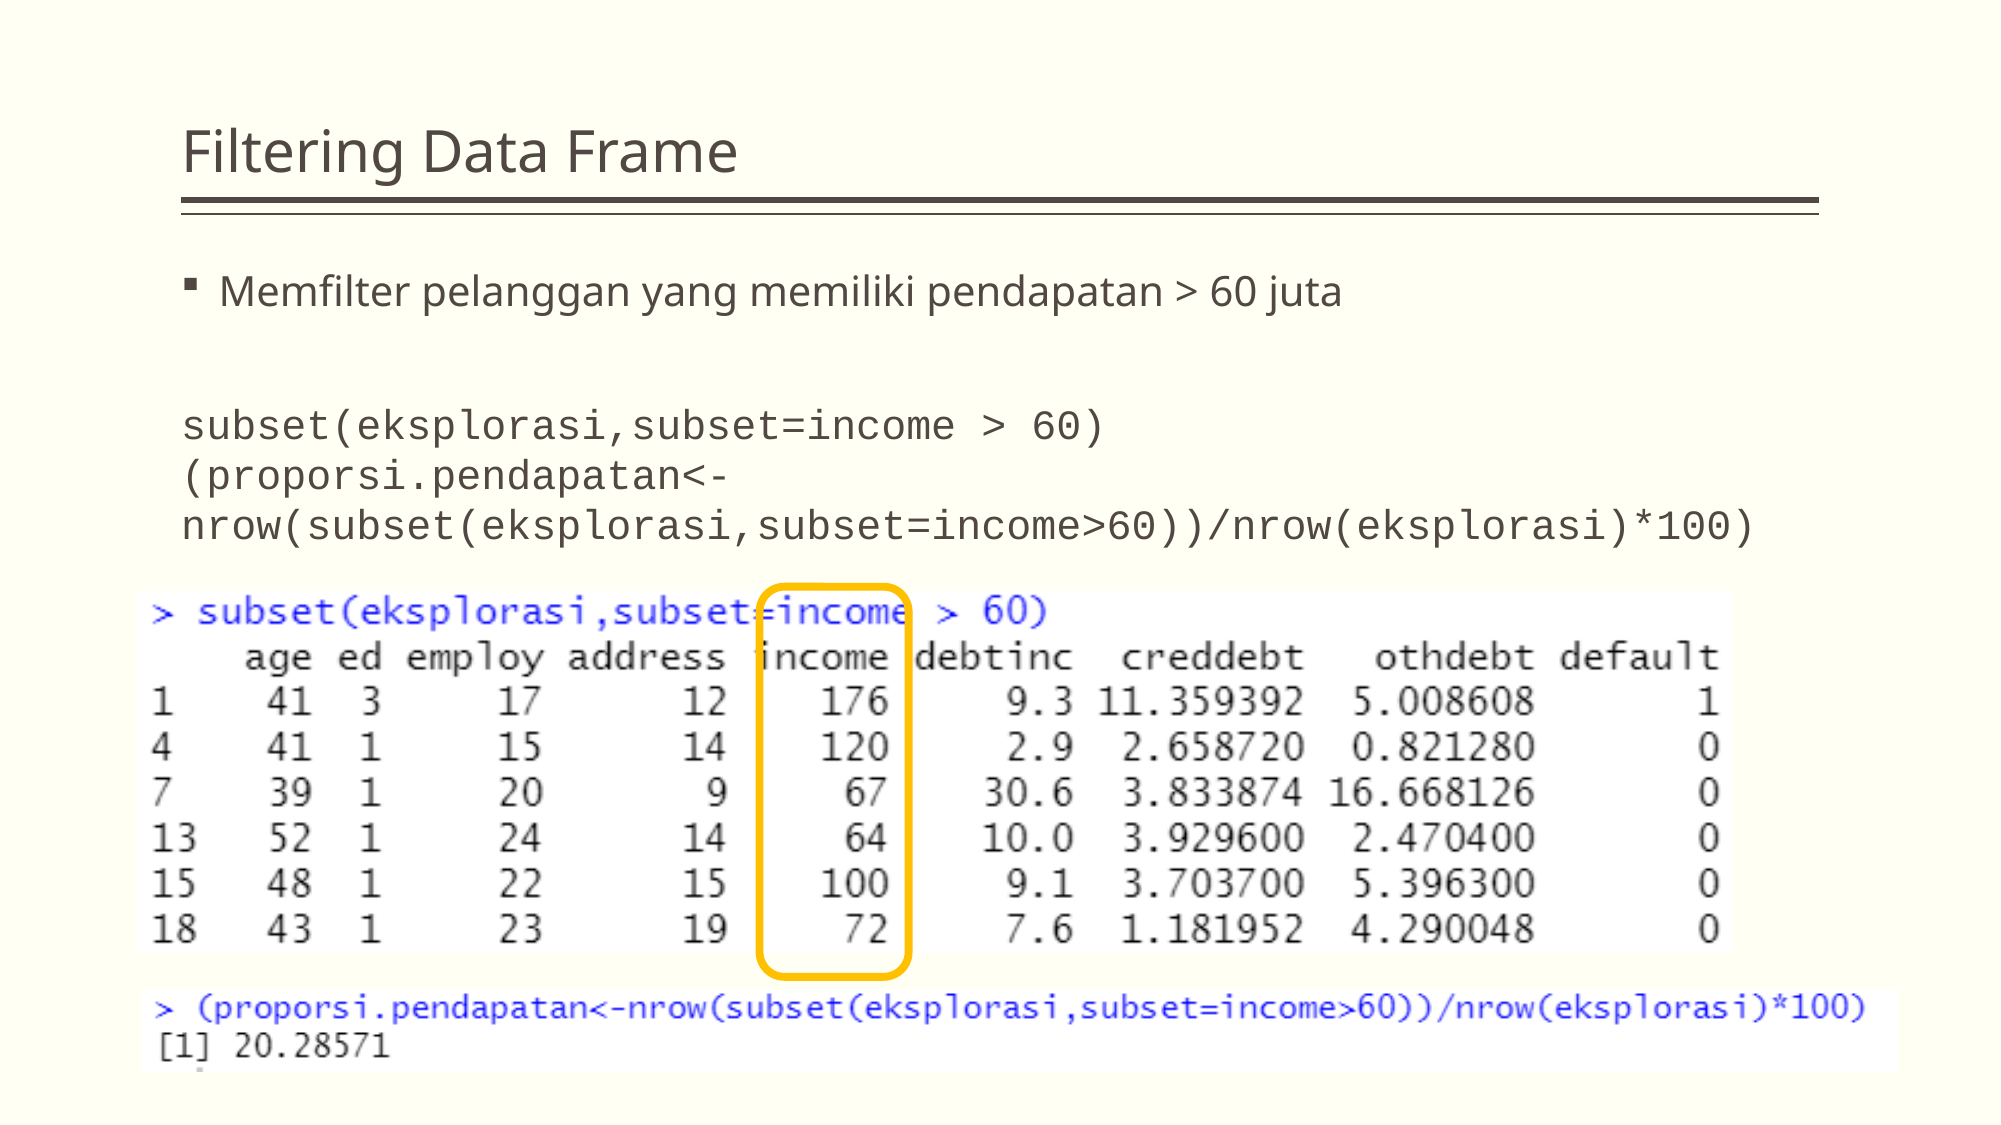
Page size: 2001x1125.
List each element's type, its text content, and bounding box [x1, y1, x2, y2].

picture [137, 591, 1733, 953]
picture [142, 989, 1898, 1072]
title Filtering Data Frame [181, 12, 1819, 193]
text_box [765, 582, 903, 590]
list Memfilter pelanggan yang memiliki pendapatan > 60 juta subset(eksplorasi,subset=income > 60) (proporsi.pendapatan<- nrow(subset(eksplorasi,subset=income>60))/nrow(eksplorasi)*100) [181, 262, 1907, 1013]
text_box [758, 964, 910, 981]
